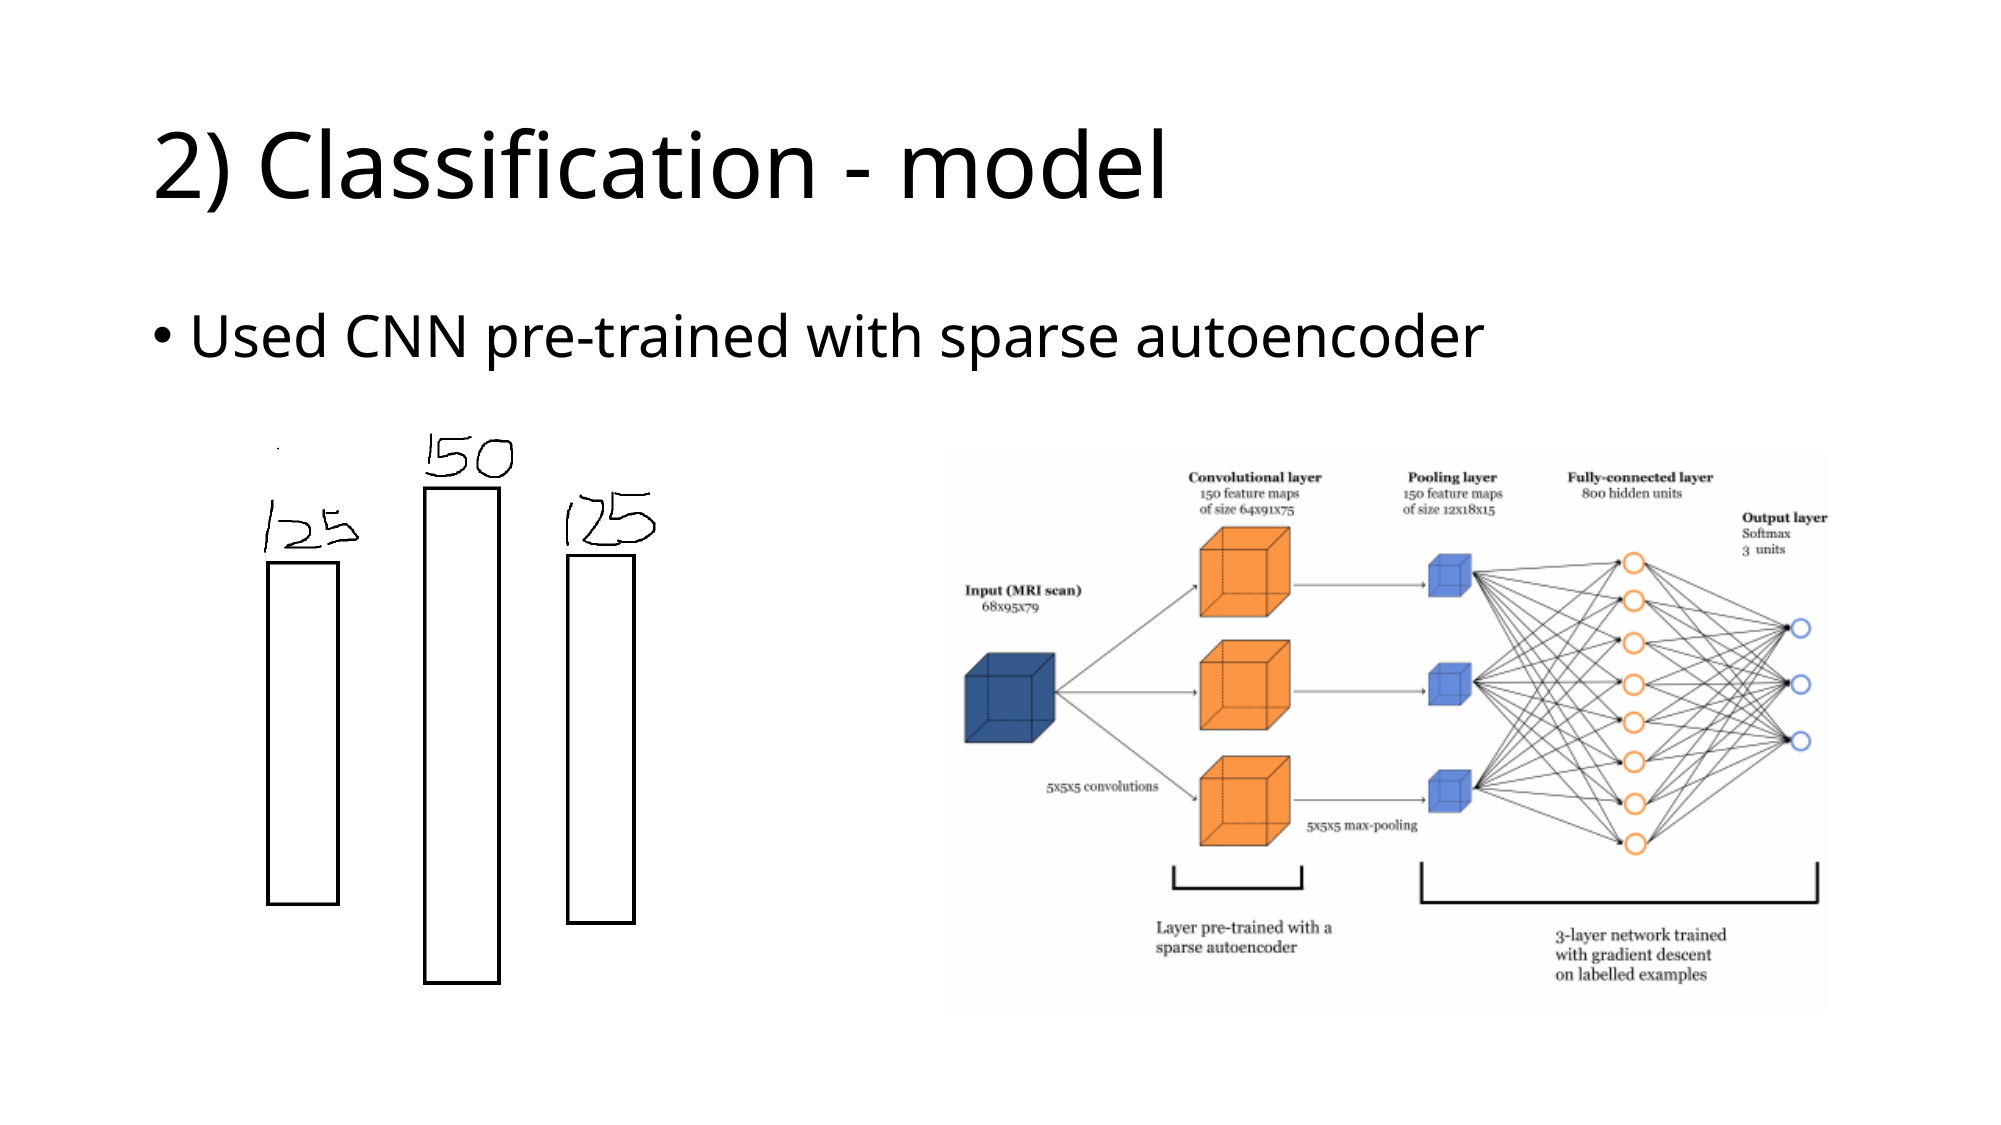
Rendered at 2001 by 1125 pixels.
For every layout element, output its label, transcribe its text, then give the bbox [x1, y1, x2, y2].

picture [245, 419, 689, 1014]
picture [936, 427, 1879, 1014]
list Used CNN pre-trained with sparse autoencoder [137, 299, 1863, 1014]
title 2) Classification - model [137, 59, 1863, 278]
